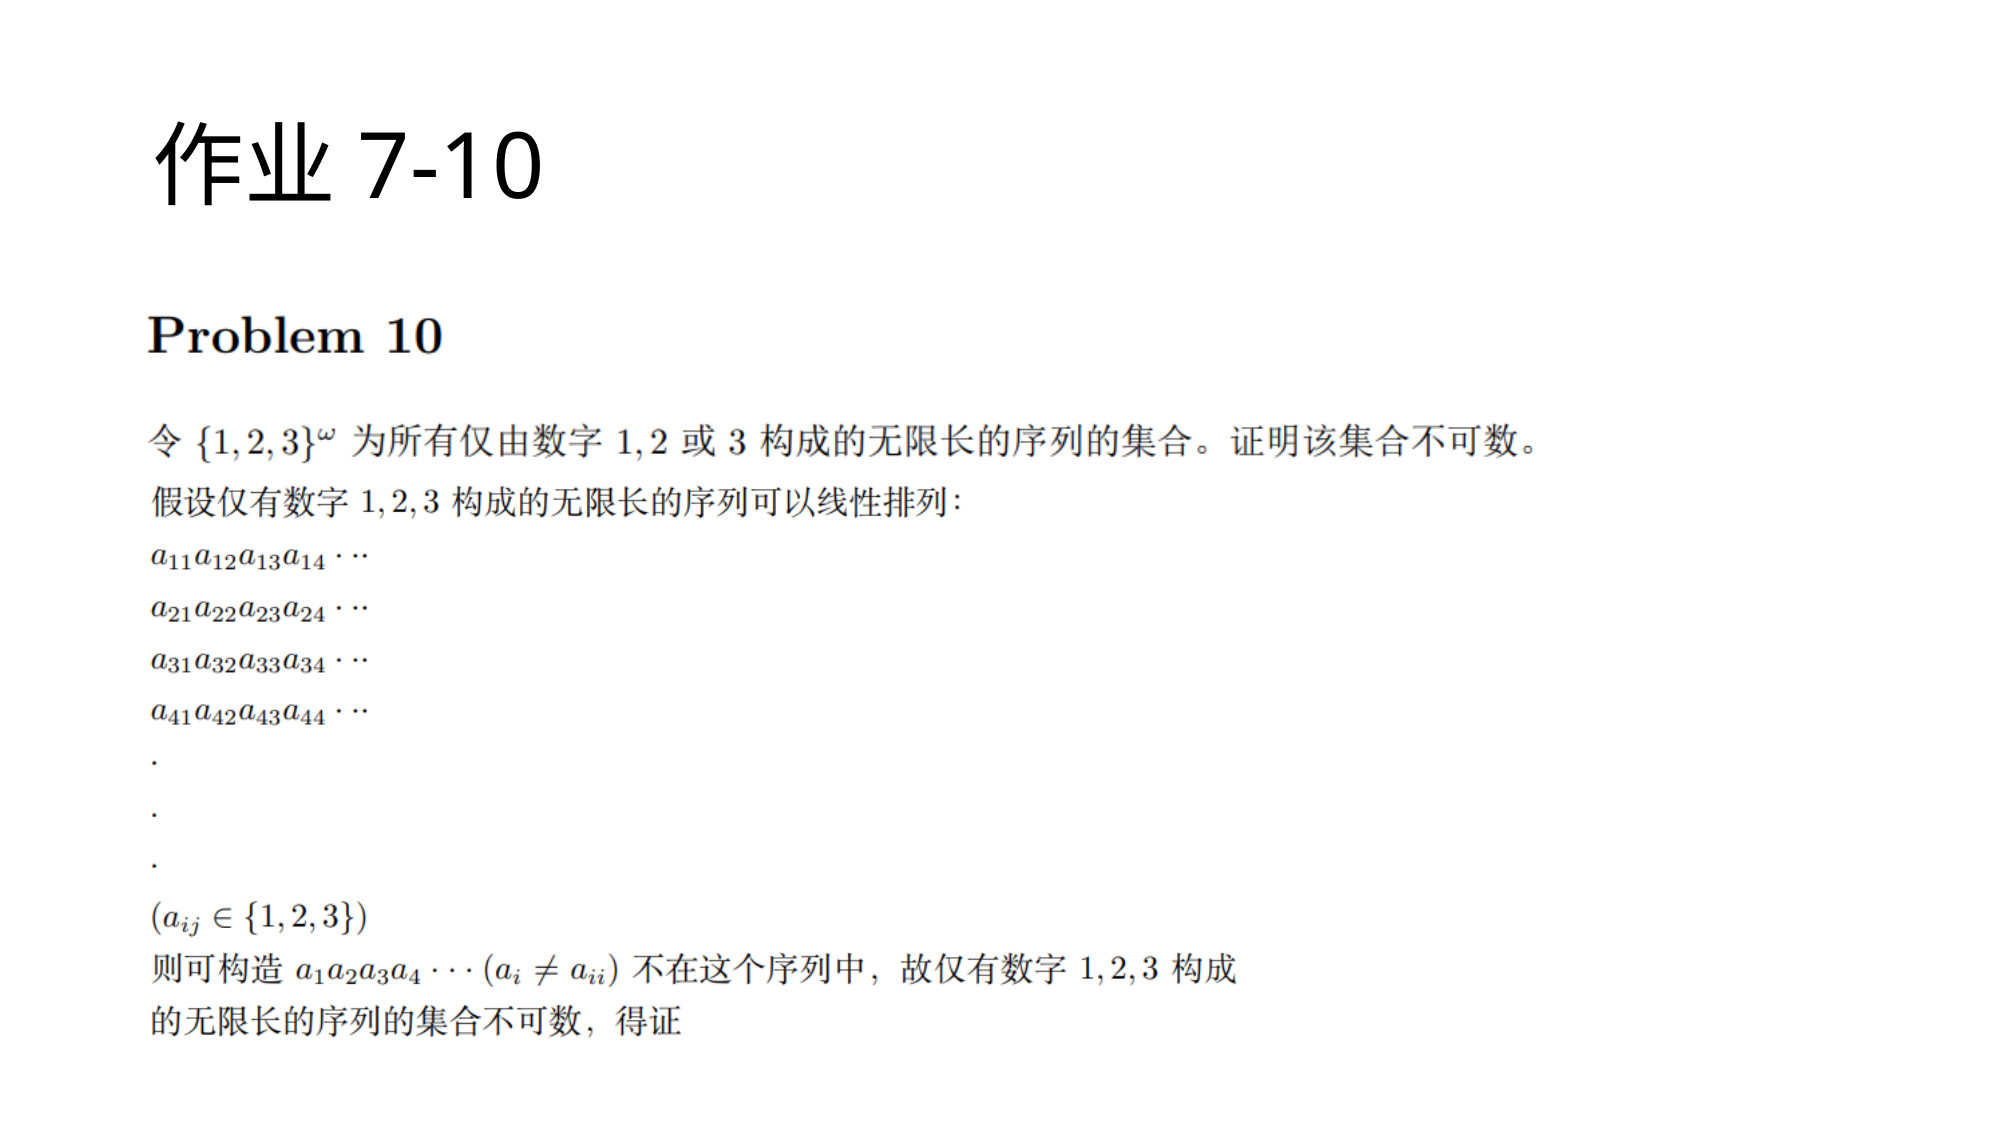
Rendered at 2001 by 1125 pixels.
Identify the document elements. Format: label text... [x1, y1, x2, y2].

title 作业7-10 [137, 59, 1863, 278]
picture [123, 297, 1554, 1043]
